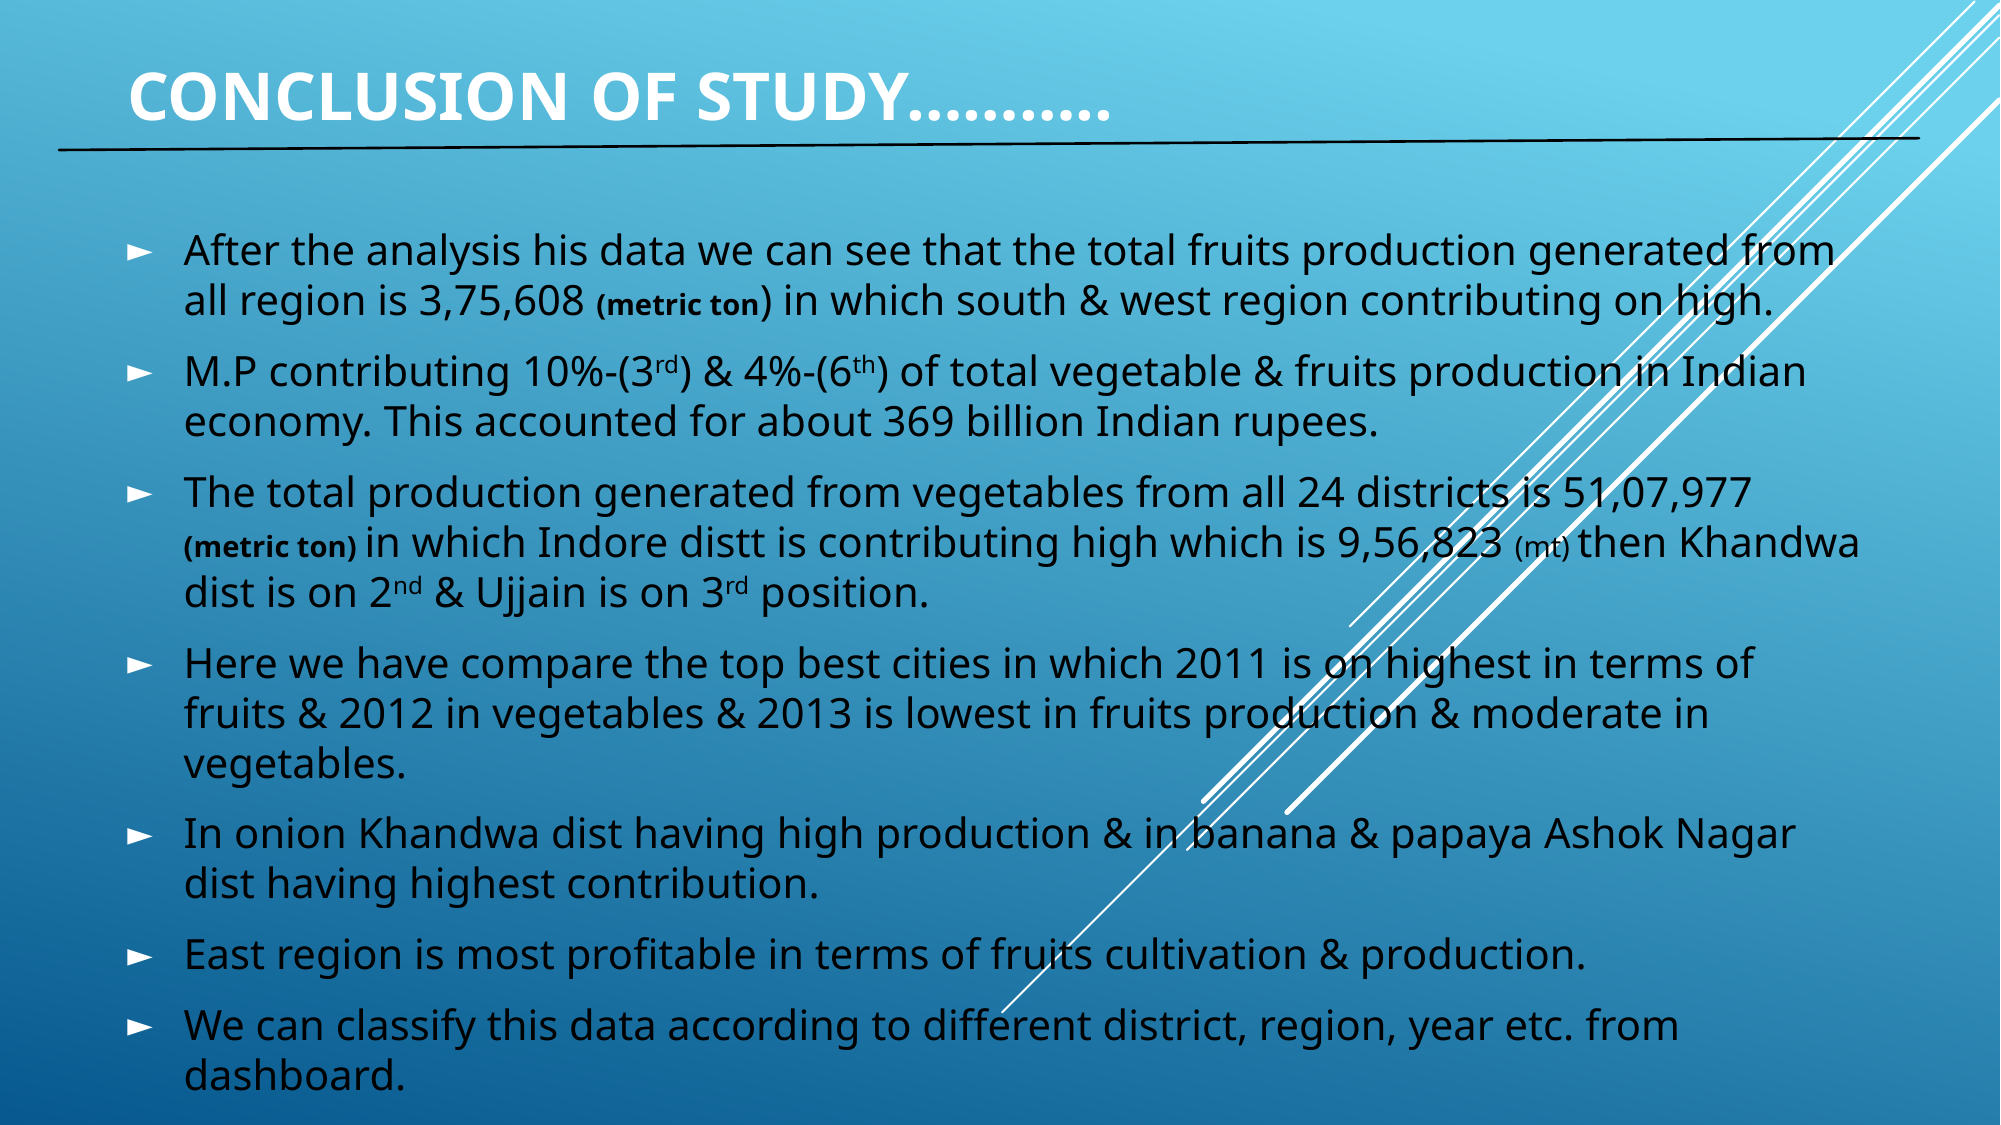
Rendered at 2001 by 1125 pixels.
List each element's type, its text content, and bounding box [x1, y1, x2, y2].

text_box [58, 137, 1920, 151]
subtitle After the analysis his data we can see that the total fruits production generated from all region is 3,75,608 (metric ton) in which south & west region contributing on high. M.P contributing 10%-(3rd) & 4%-(6th) of total vegetable & fruits production in Indian economy. This accounted for about 369 billion Indian rupees. The total production generated from vegetables from all 24 districts is 51,07,977 (metric ton) in which Indore distt is contributing high which is 9,56,823 (mt) then Khandwa dist is on 2nd & Ujjain is on 3rd position. Here we have compare the top best cities in which 2011 is on highest in terms of fruits & 2012 in vegetables & 2013 is lowest in fruits production & moderate in vegetables. In onion Khandwa dist having high production & in banana & papaya Ashok Nagar dist having highest contribution. East region is most profitable in terms of fruits cultivation & production. We can classify this data according to different district, region, year etc. from dashboard. [112, 216, 1883, 1031]
title Conclusion of study……….. [112, 33, 1425, 137]
